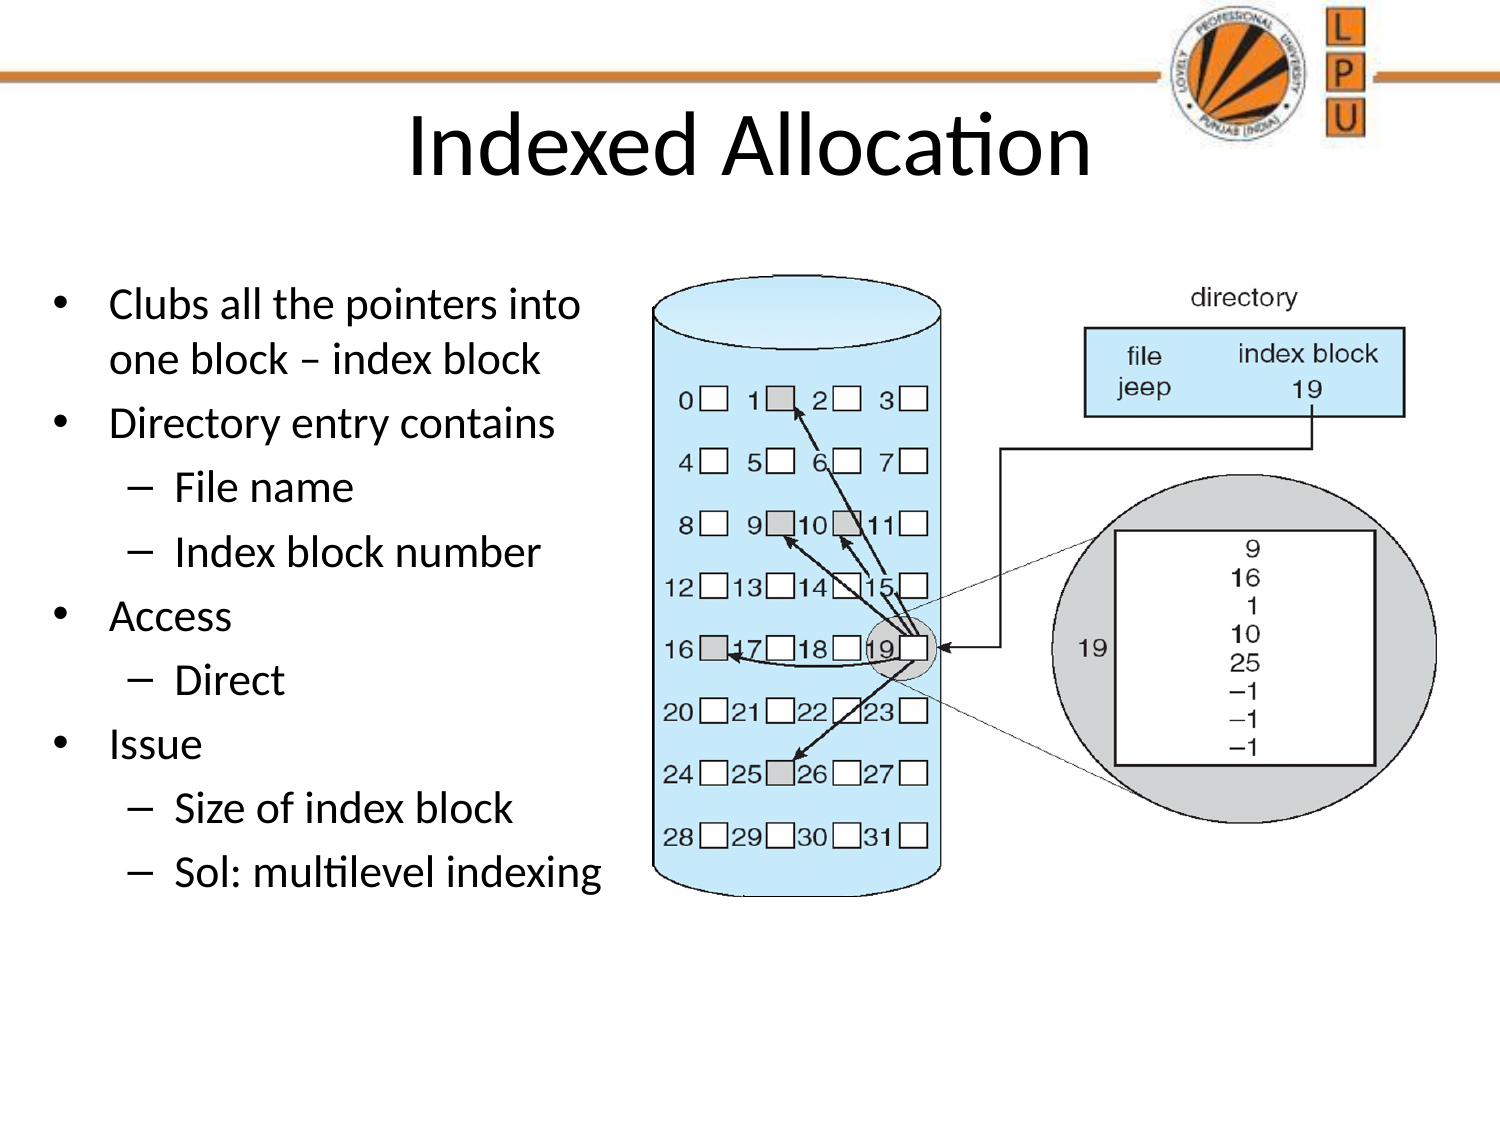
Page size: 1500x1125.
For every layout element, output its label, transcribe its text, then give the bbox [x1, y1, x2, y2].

title Indexed Allocation [75, 45, 1425, 233]
list Clubs all the pointers into one block – index block Directory entry contains File name Index block number Access Direct Issue Size of index block Sol: multilevel indexing [37, 266, 675, 1009]
picture [0, 0, 1500, 1125]
